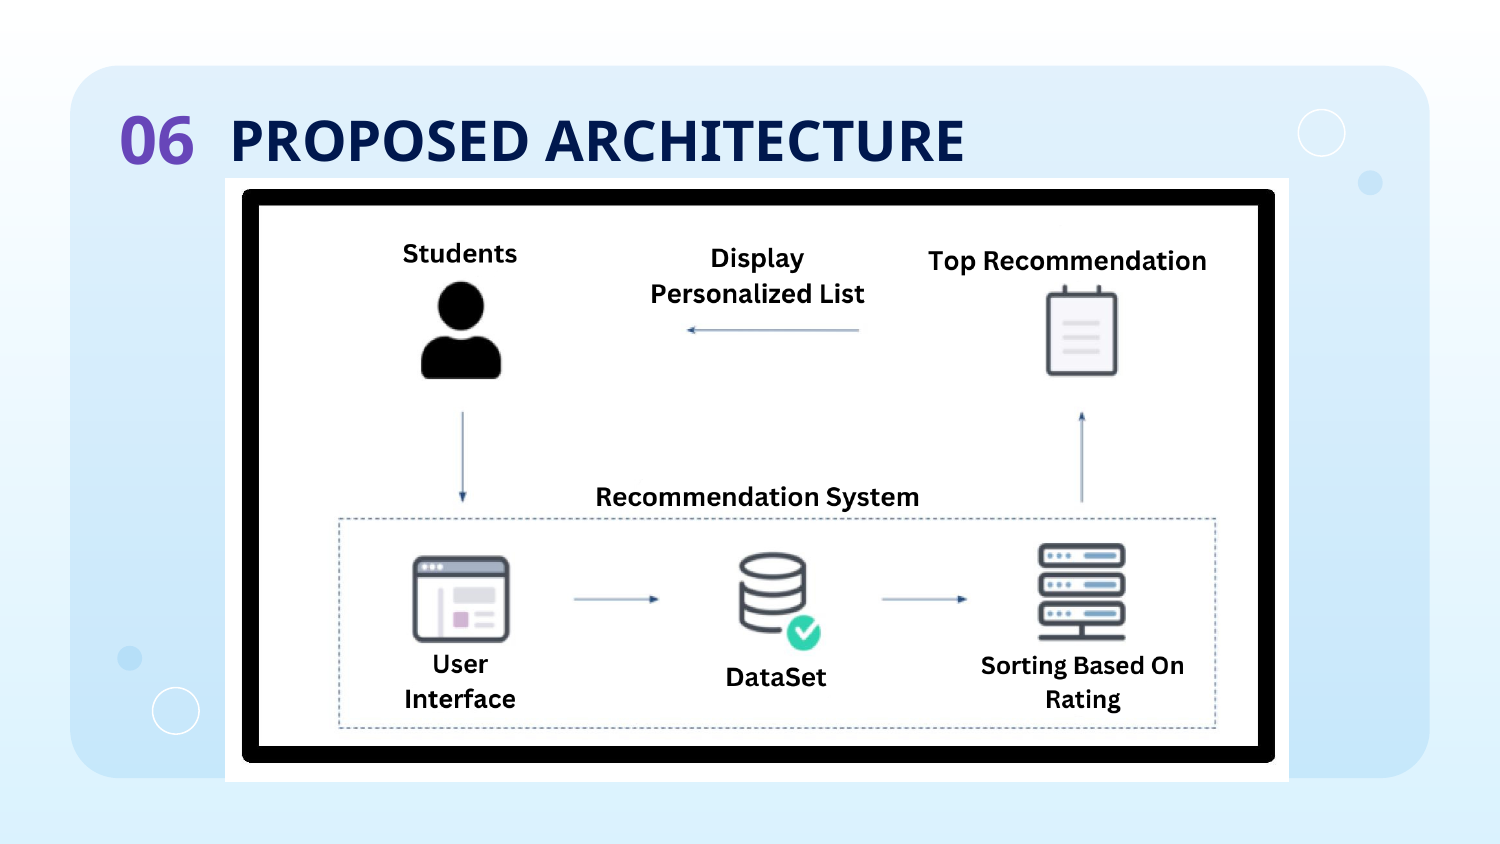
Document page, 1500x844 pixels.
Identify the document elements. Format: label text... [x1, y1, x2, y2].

text_box PROPOSED ARCHITECTURE [241, 90, 1099, 177]
picture [224, 178, 1290, 782]
text_box 06 [87, 90, 241, 185]
